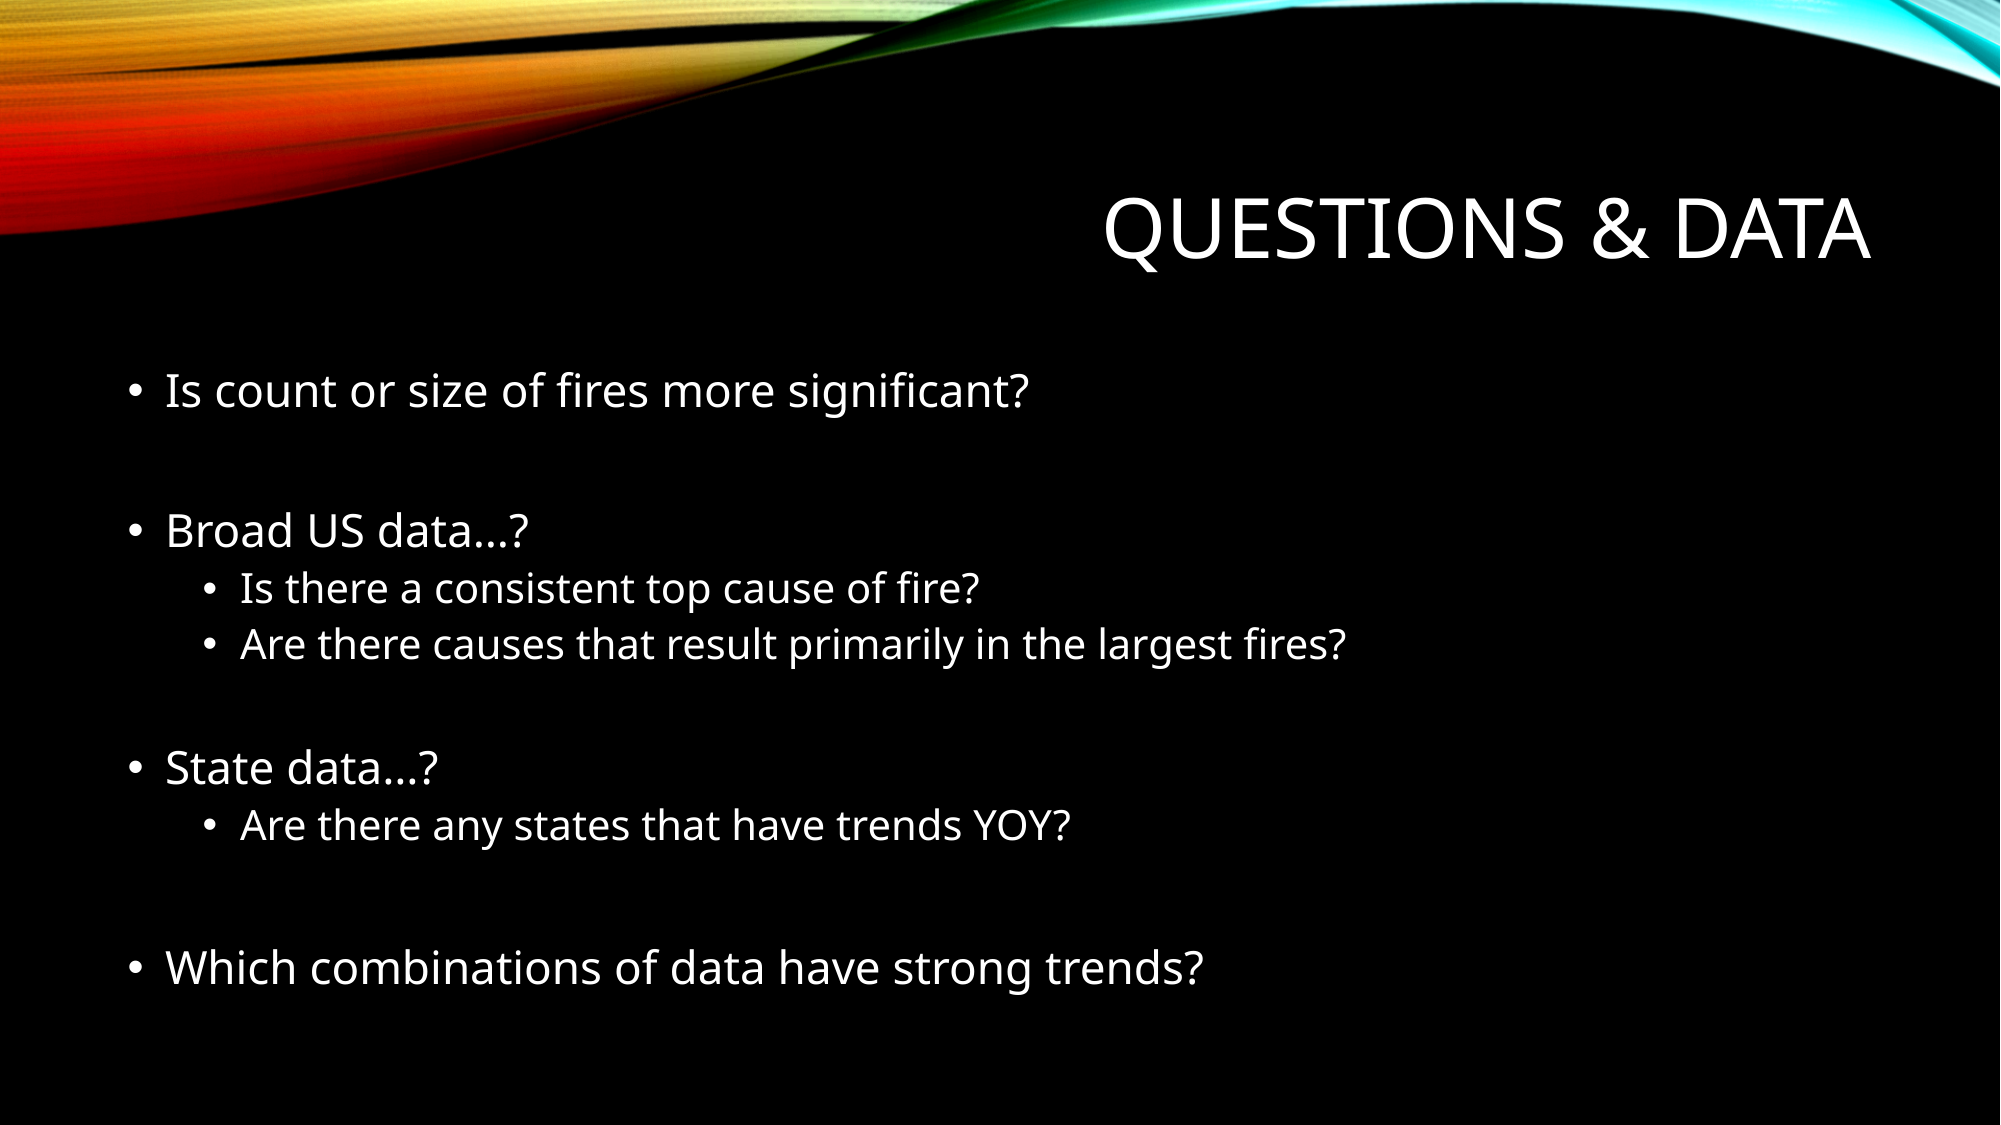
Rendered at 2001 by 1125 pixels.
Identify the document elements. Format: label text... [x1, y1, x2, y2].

title Questions & Data [474, 125, 1888, 338]
picture [0, 0, 2000, 237]
list Is count or size of fires more significant? Broad US data…? Is there a consistent top cause of fire? Are there causes that result primarily in the largest fires? State data…? Are there any states that have trends YOY? Which combinations of data have strong trends? [112, 360, 1888, 1021]
